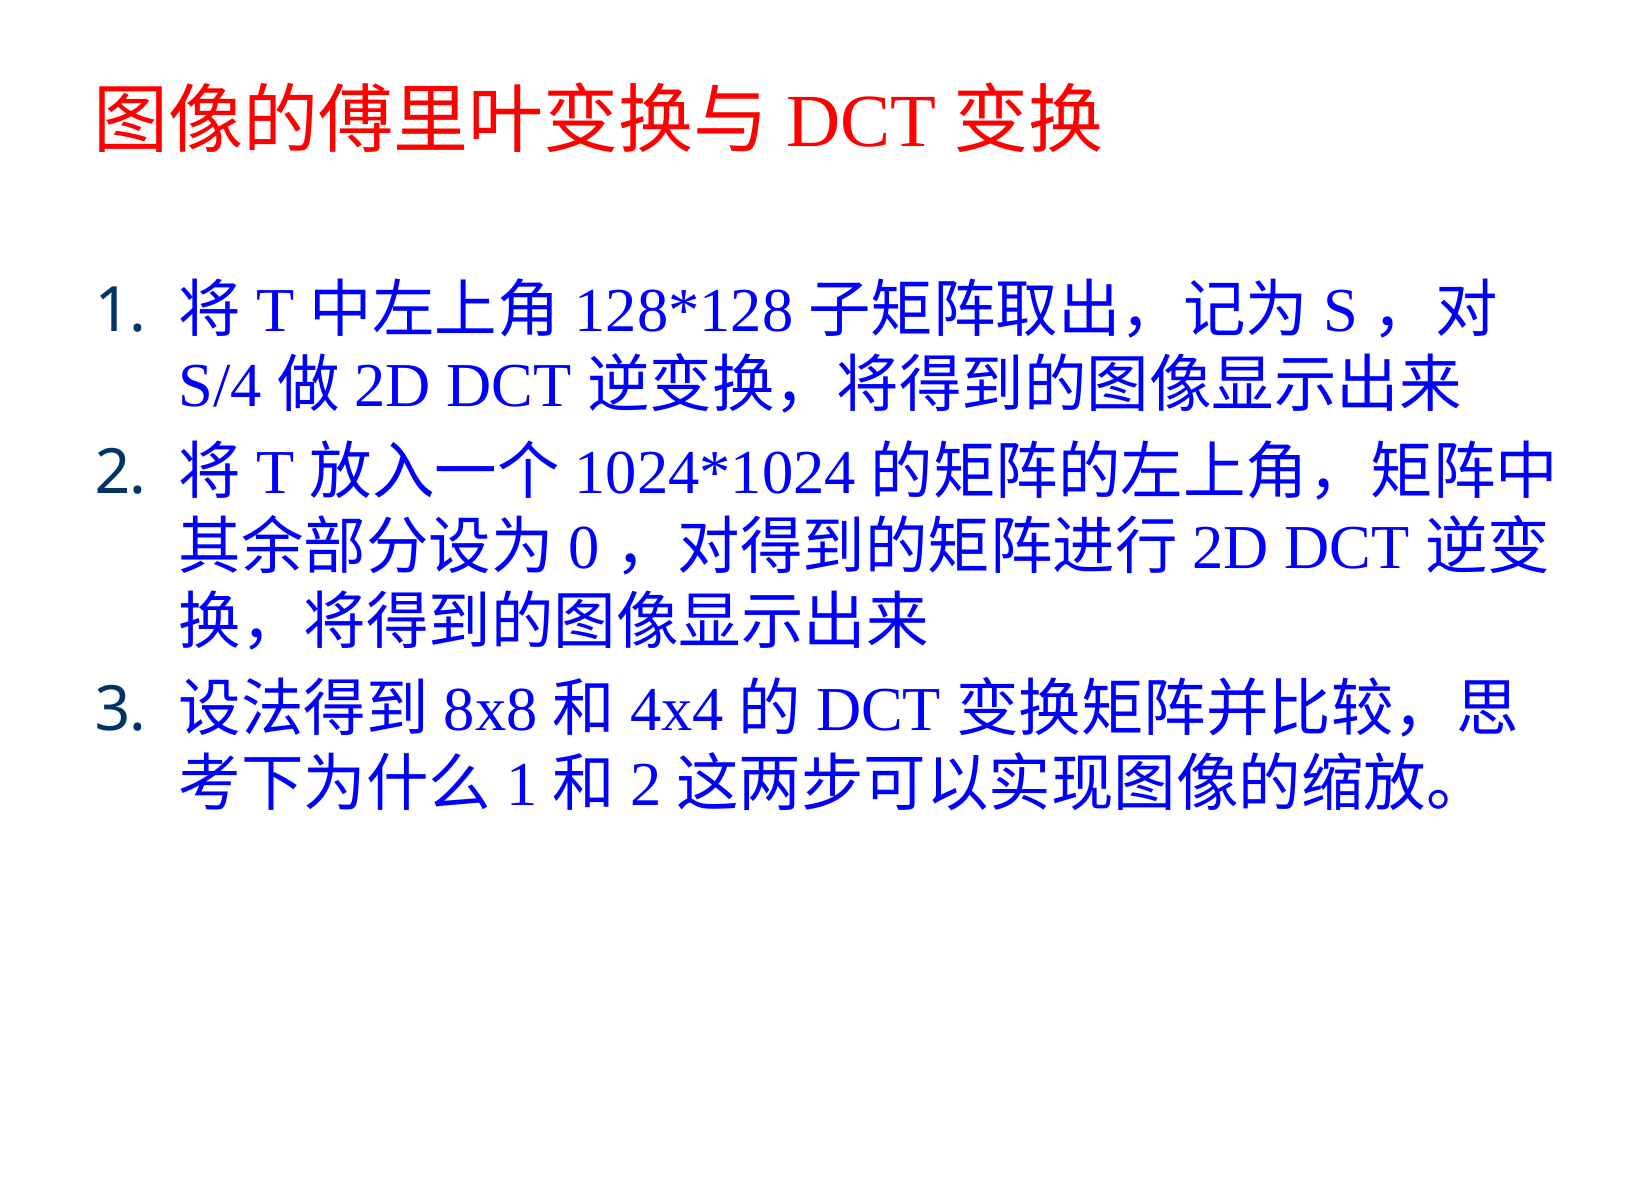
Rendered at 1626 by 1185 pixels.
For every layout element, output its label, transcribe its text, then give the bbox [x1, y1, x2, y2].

title 图像的傅里叶变换与DCT变换 [78, 29, 1498, 203]
list 将T中左上角128*128子矩阵取出，记为S，对S/4做2D DCT逆变换，将得到的图像显示出来 将T放入一个1024*1024的矩阵的左上角，矩阵中其余部分设为0，对得到的矩阵进行2D DCT逆变换，将得到的图像显示出来 设法得到8x8和4x4的DCT变换矩阵并比较，思考下为什么1和2这两步可以实现图像的缩放。 [80, 261, 1593, 1112]
